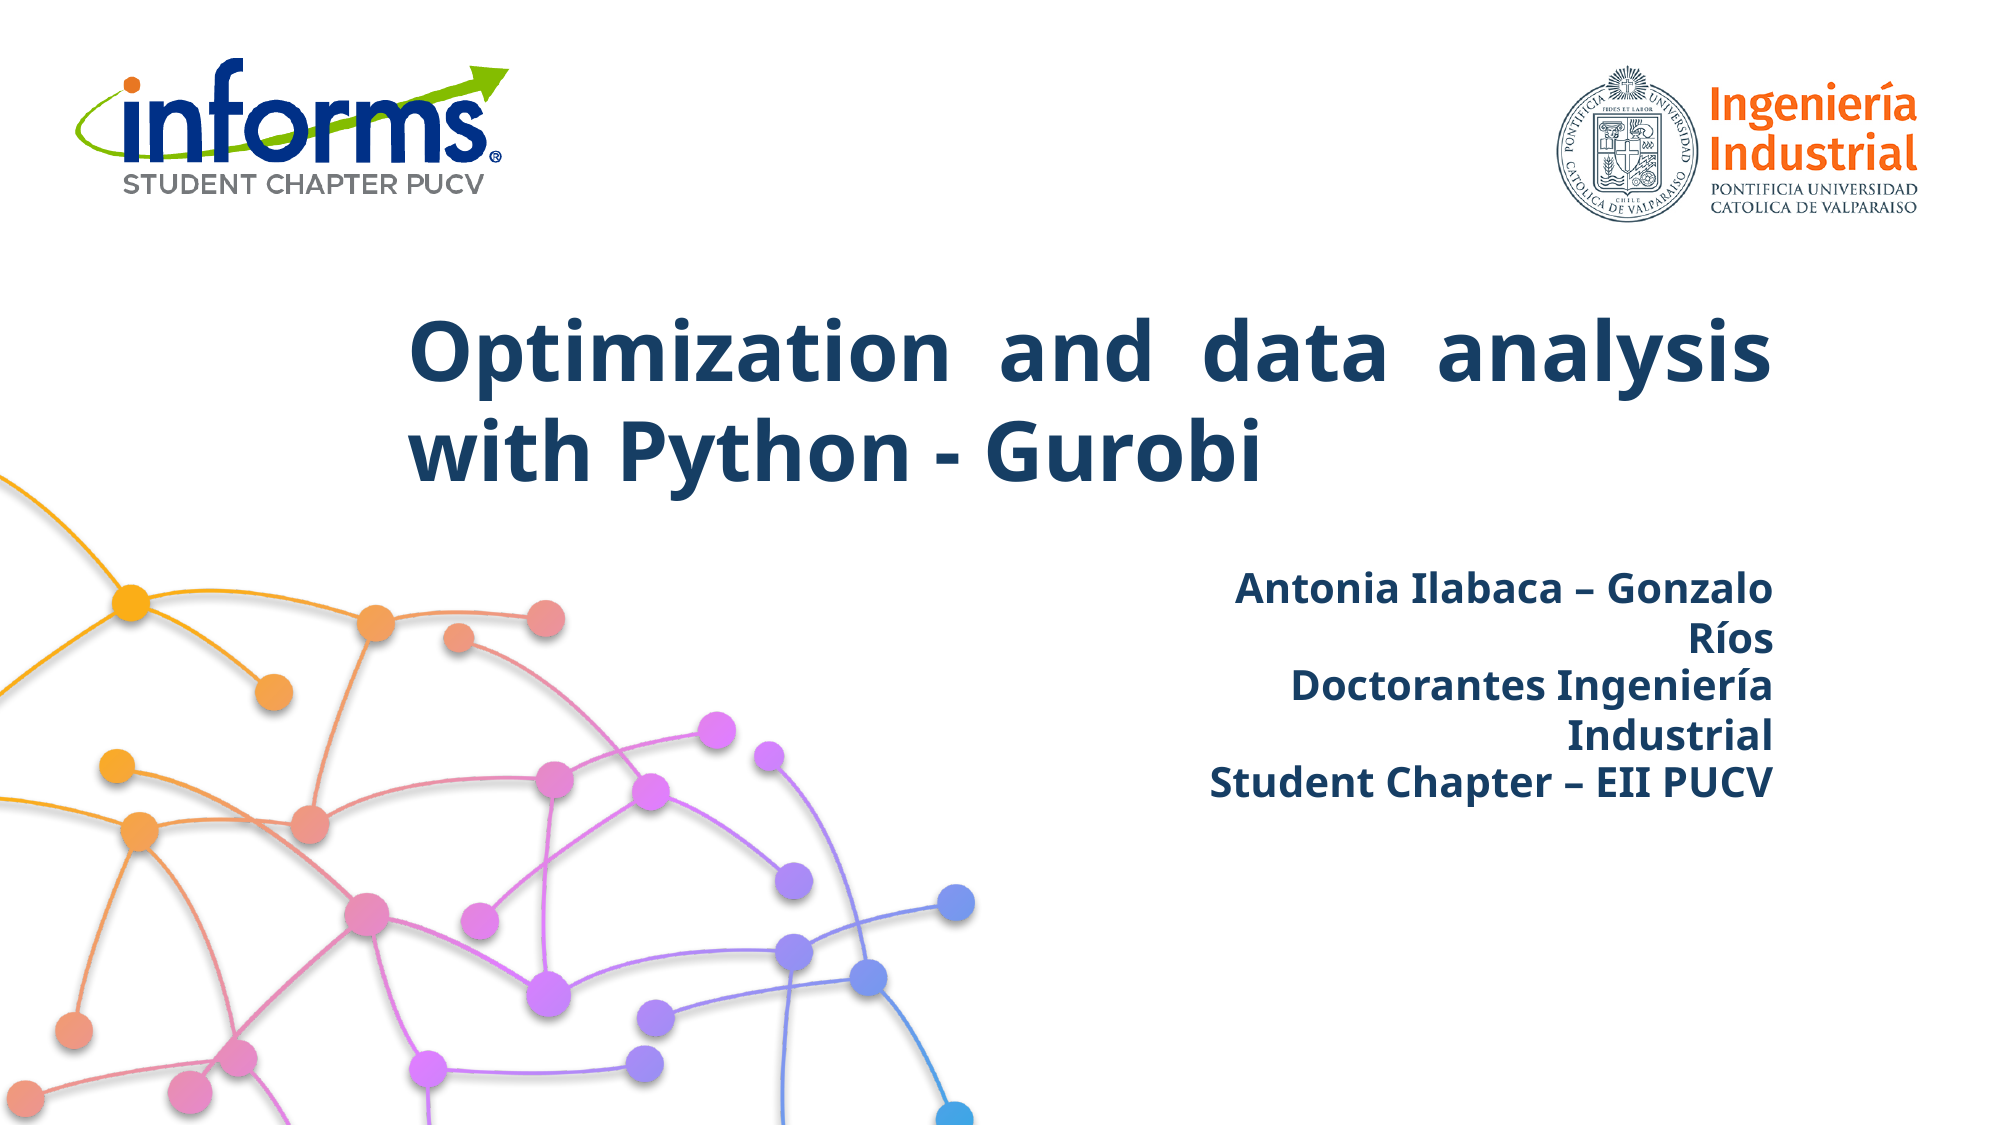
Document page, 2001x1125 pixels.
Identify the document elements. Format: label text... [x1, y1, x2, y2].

picture [74, 57, 533, 213]
picture [1547, 55, 1926, 233]
picture [0, 433, 976, 1125]
text_box Student Chapter – EII PUCV [1167, 748, 1789, 814]
text_box Antonia Ilabaca – Gonzalo Ríos [1167, 554, 1789, 651]
text_box Doctorantes Ingeniería Industrial [1167, 651, 1789, 748]
text_box Optimization and data analysis with Python - Gurobi [392, 290, 1789, 506]
